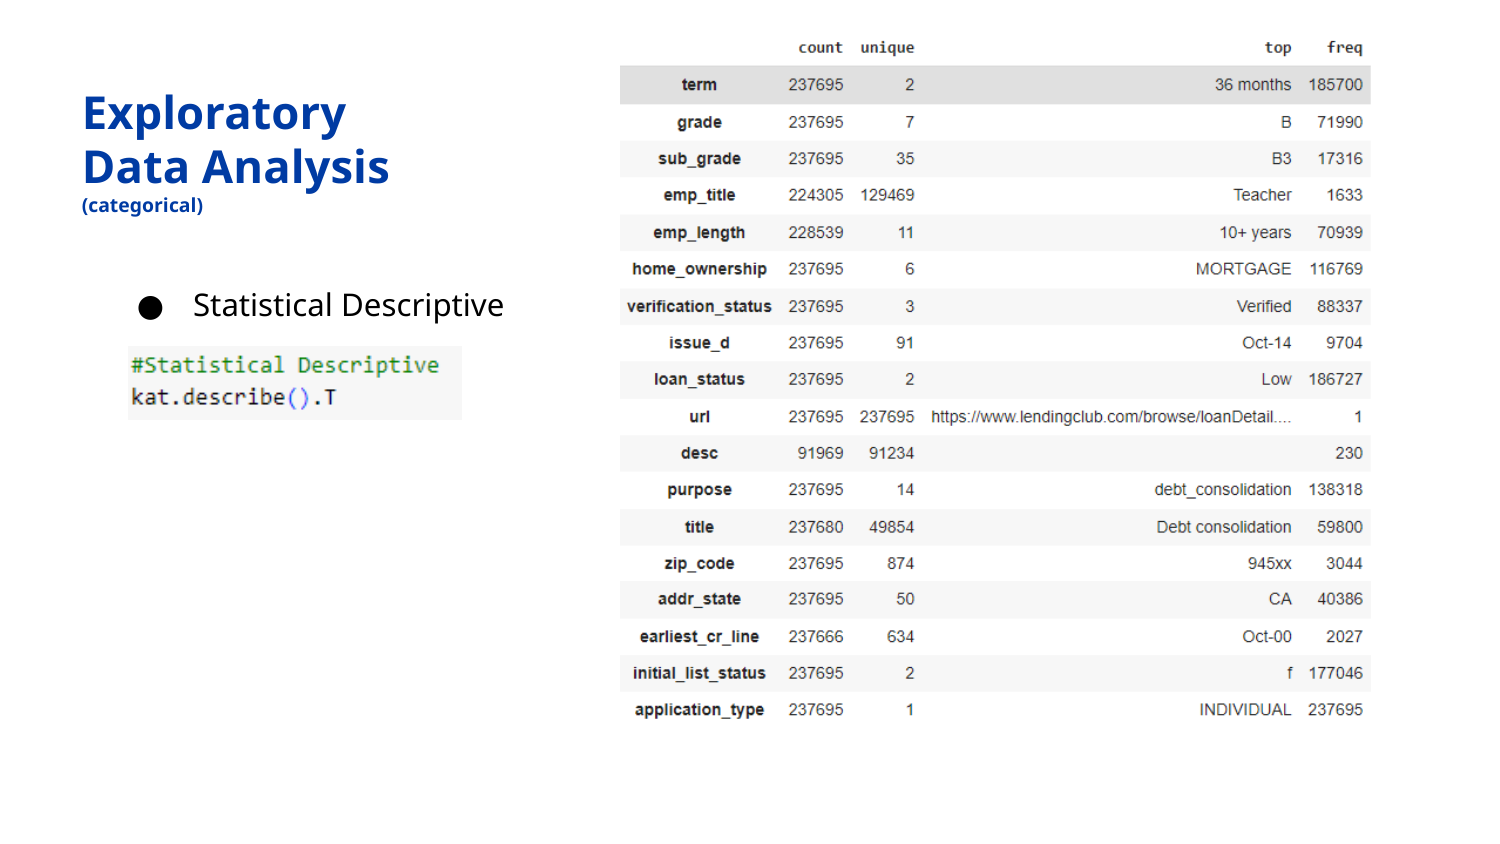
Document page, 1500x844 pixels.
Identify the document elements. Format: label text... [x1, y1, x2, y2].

picture [620, 33, 1372, 734]
title Exploratory Data Analysis (categorical) [66, 68, 523, 232]
list Statistical Descriptive [103, 270, 560, 408]
picture [127, 346, 462, 421]
